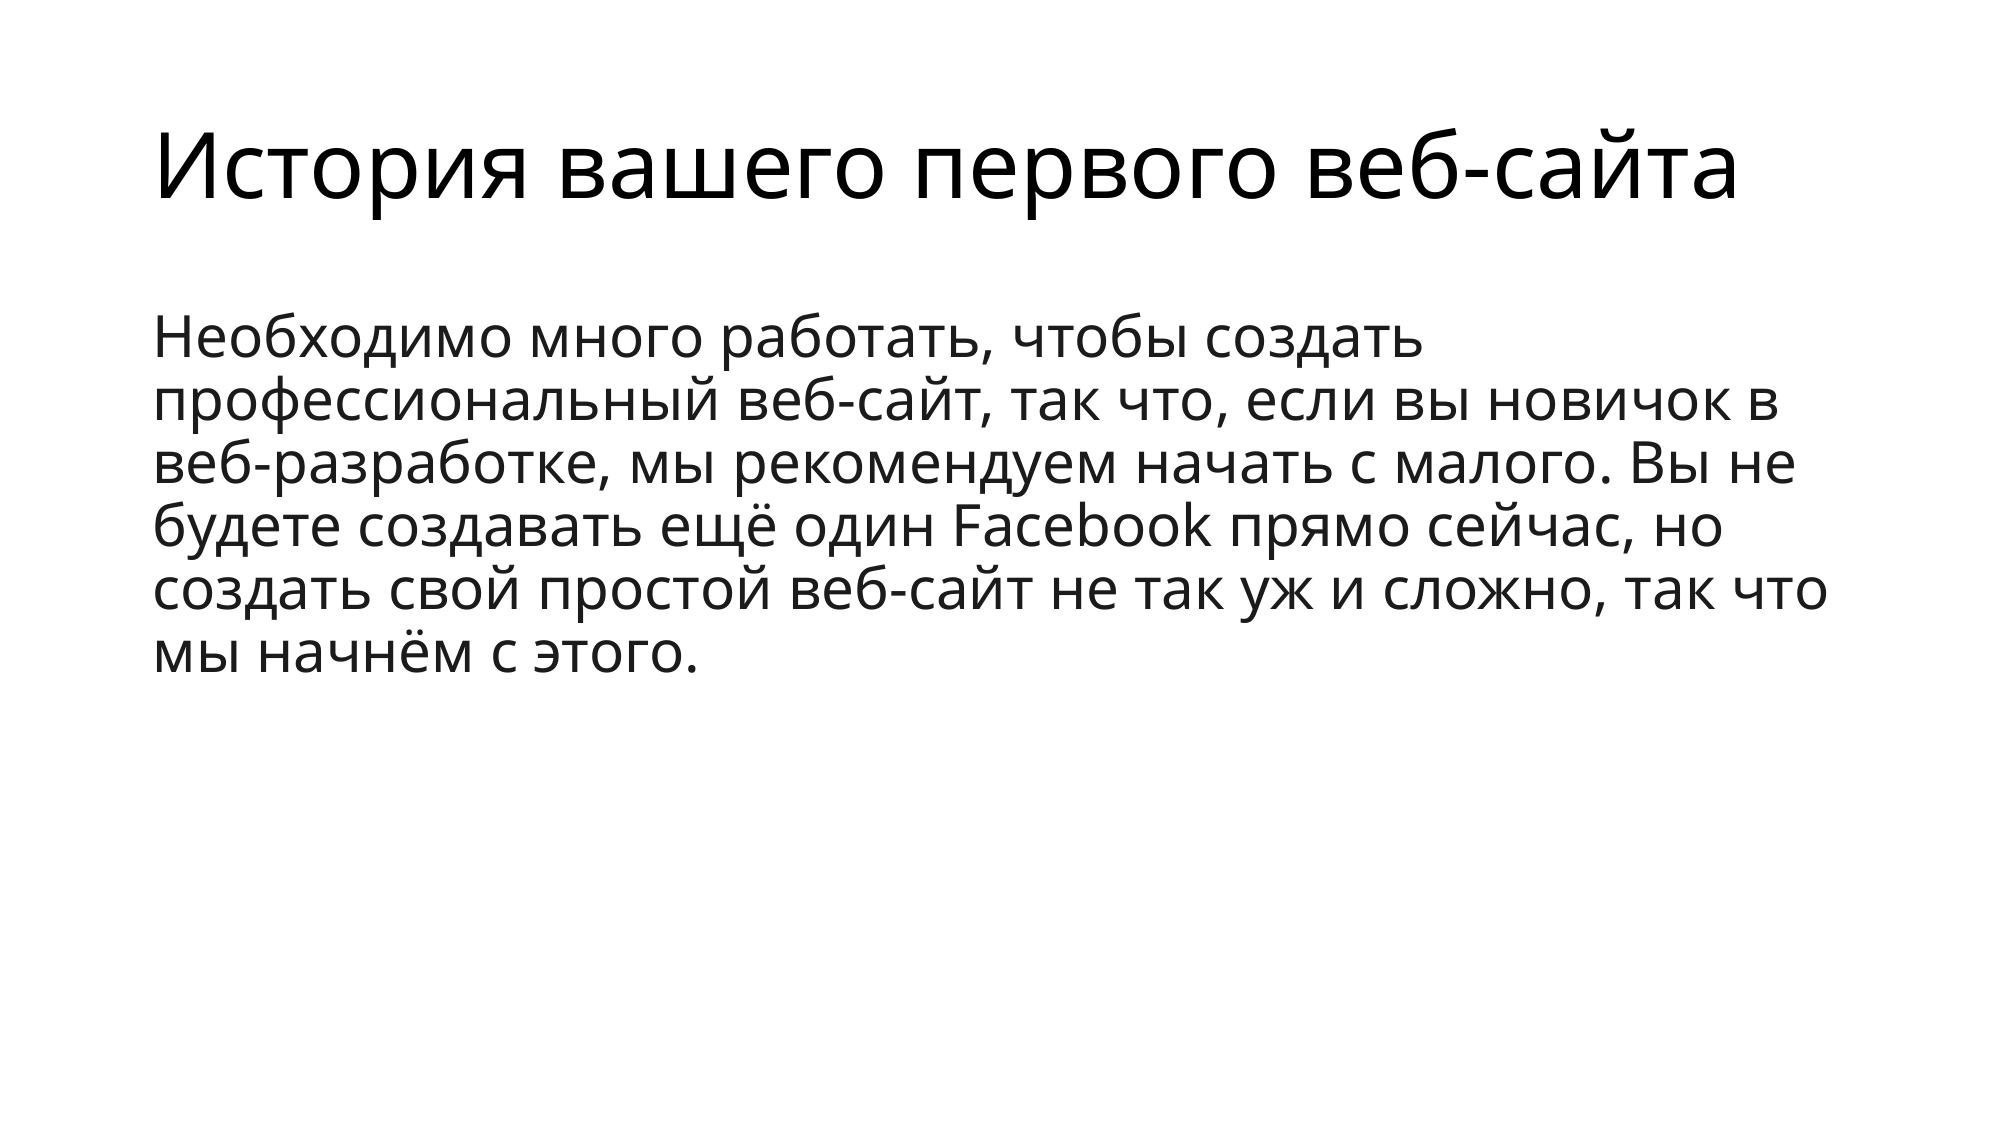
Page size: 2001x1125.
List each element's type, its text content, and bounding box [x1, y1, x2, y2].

title История вашего первого веб-сайта [137, 59, 1863, 278]
list Необходимо много работать, чтобы создать профессиональный веб-сайт, так что, если вы новичок в веб-разработке, мы рекомендуем начать с малого. Вы не будете создавать ещё один Facebook прямо сейчас, но создать свой простой веб-сайт не так уж и сложно, так что мы начнём с этого. [137, 299, 1863, 1014]
